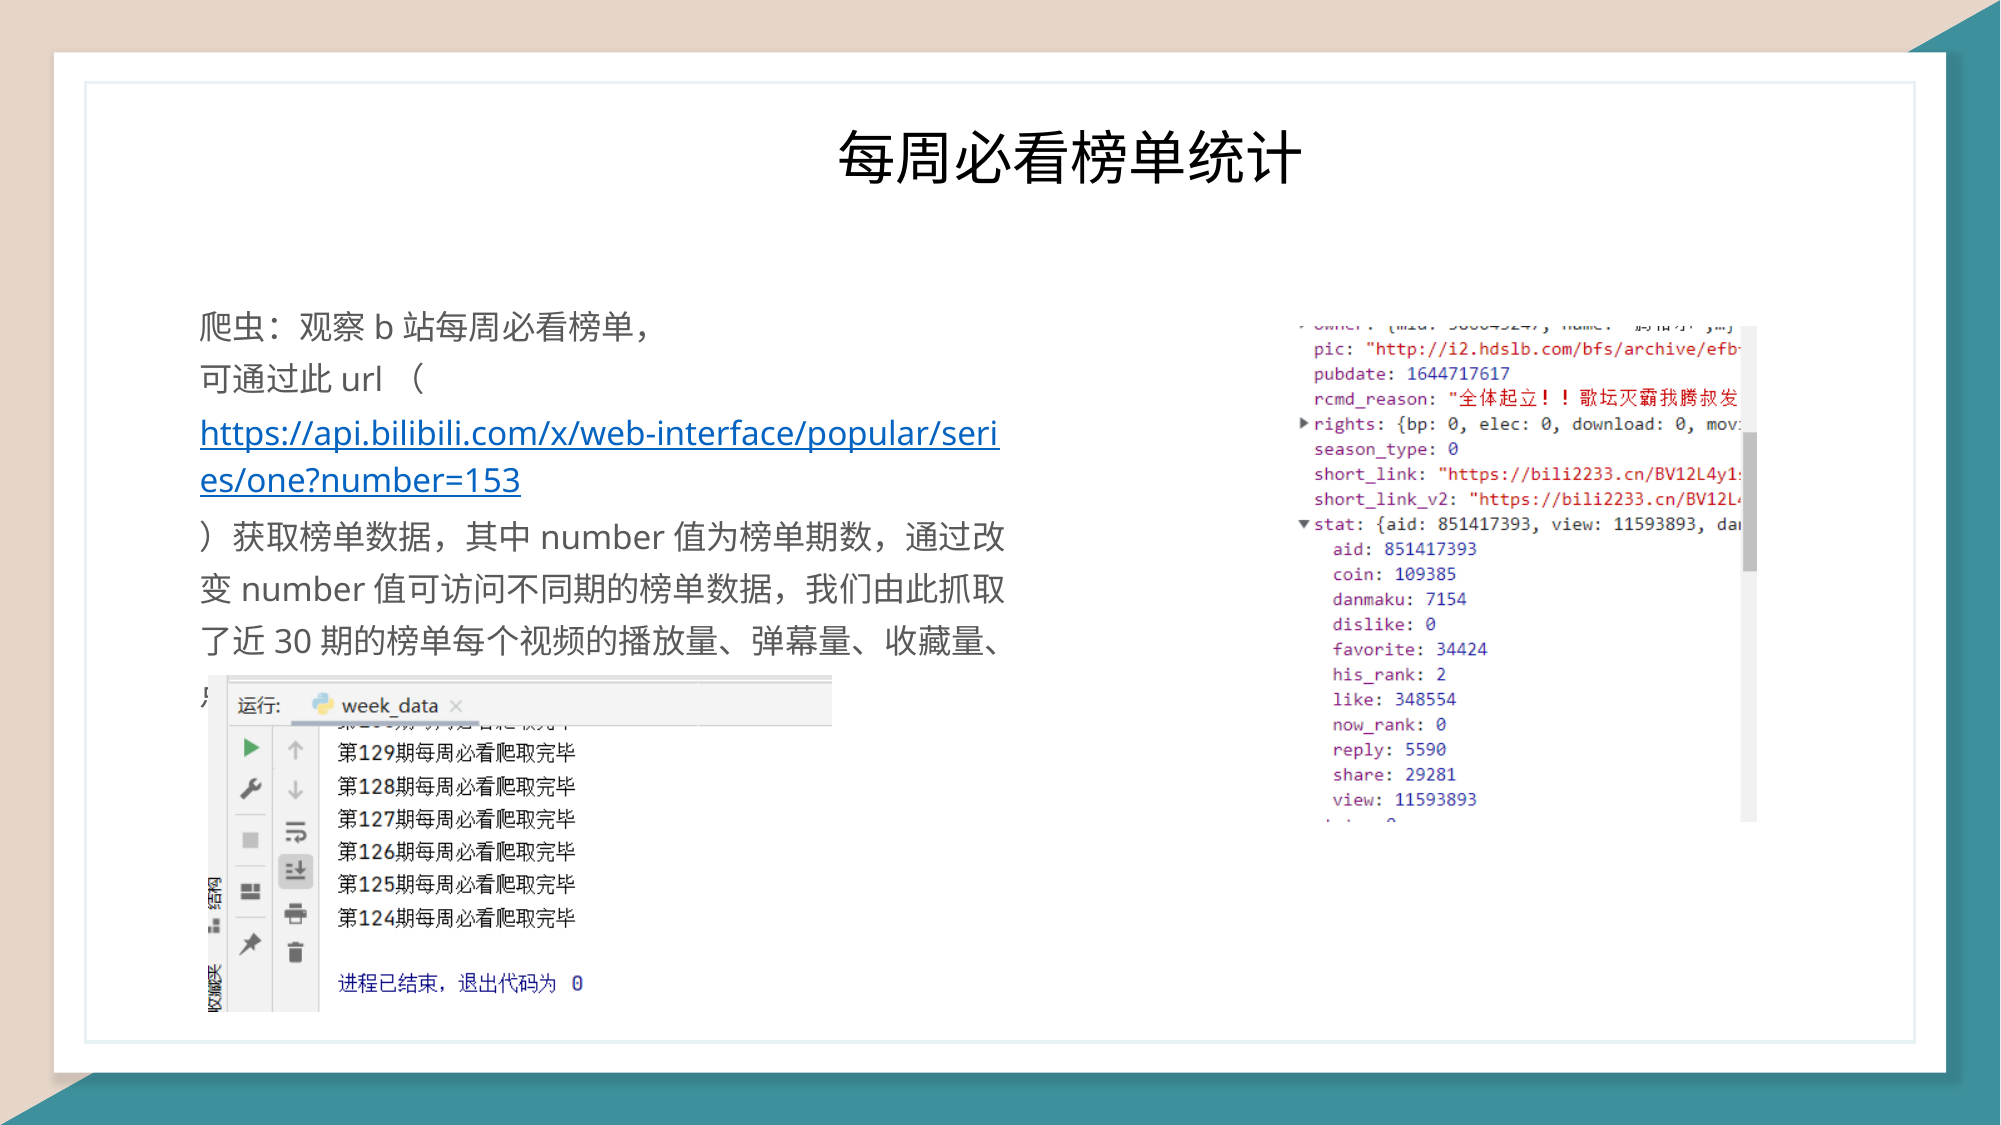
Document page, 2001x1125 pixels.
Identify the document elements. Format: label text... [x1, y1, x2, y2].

picture [208, 675, 832, 1012]
text_box 爬虫：观察b站每周必看榜单， 可通过此url（https://api.bilibili.com/x/web-interface/popular/series/one?number=153）获取榜单数据，其中number值为榜单期数，通过改变number值可访问不同期的榜单数据，我们由此抓取了近30期的榜单每个视频的播放量、弹幕量、收藏量、点赞量、硬币量、收藏量。 [184, 290, 1024, 669]
picture [1212, 326, 1757, 822]
text_box 每周必看榜单统计 [562, 113, 1579, 269]
